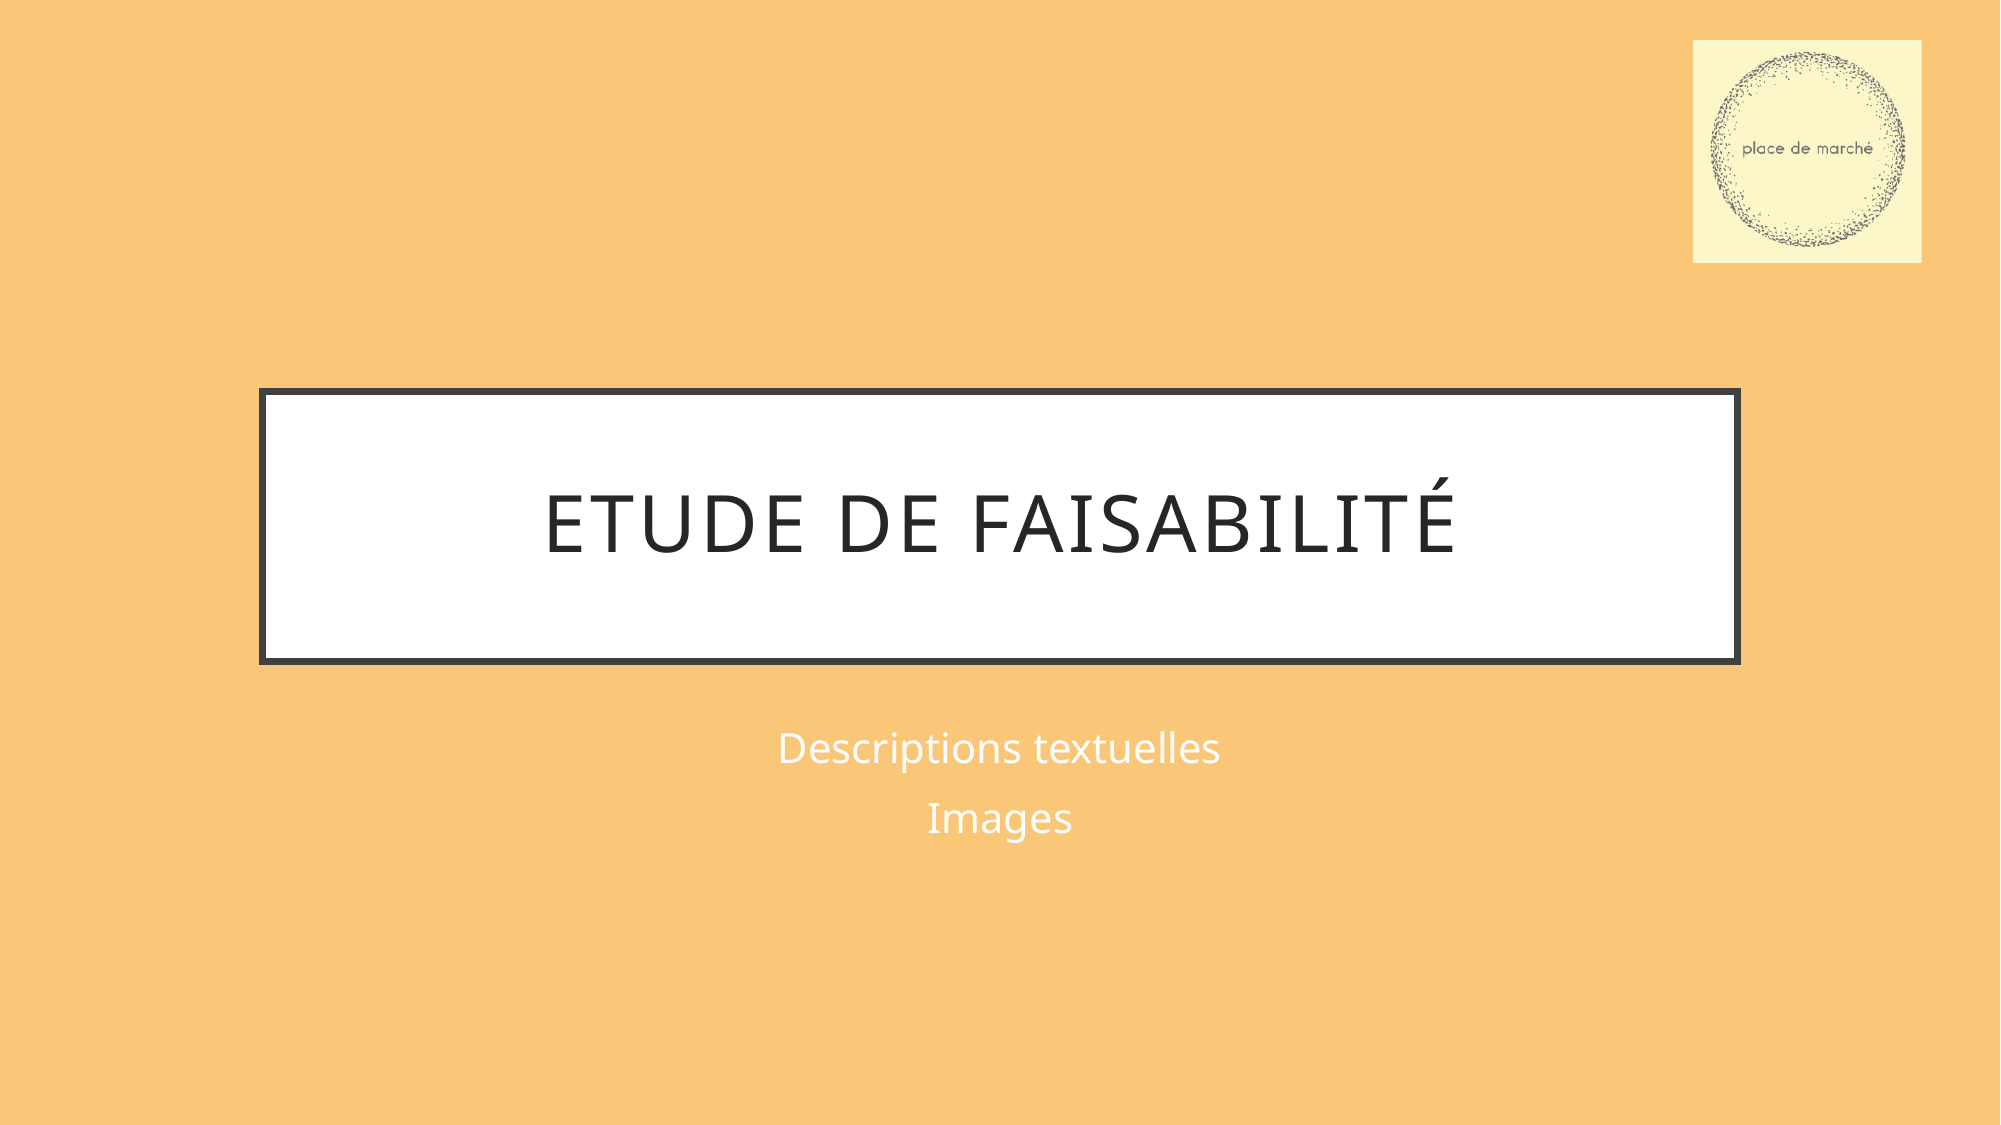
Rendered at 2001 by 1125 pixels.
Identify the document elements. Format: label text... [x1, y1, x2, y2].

list Descriptions textuelles Images [442, 713, 1558, 922]
title Etude de faisabilité [259, 388, 1741, 665]
picture [1693, 40, 1922, 263]
